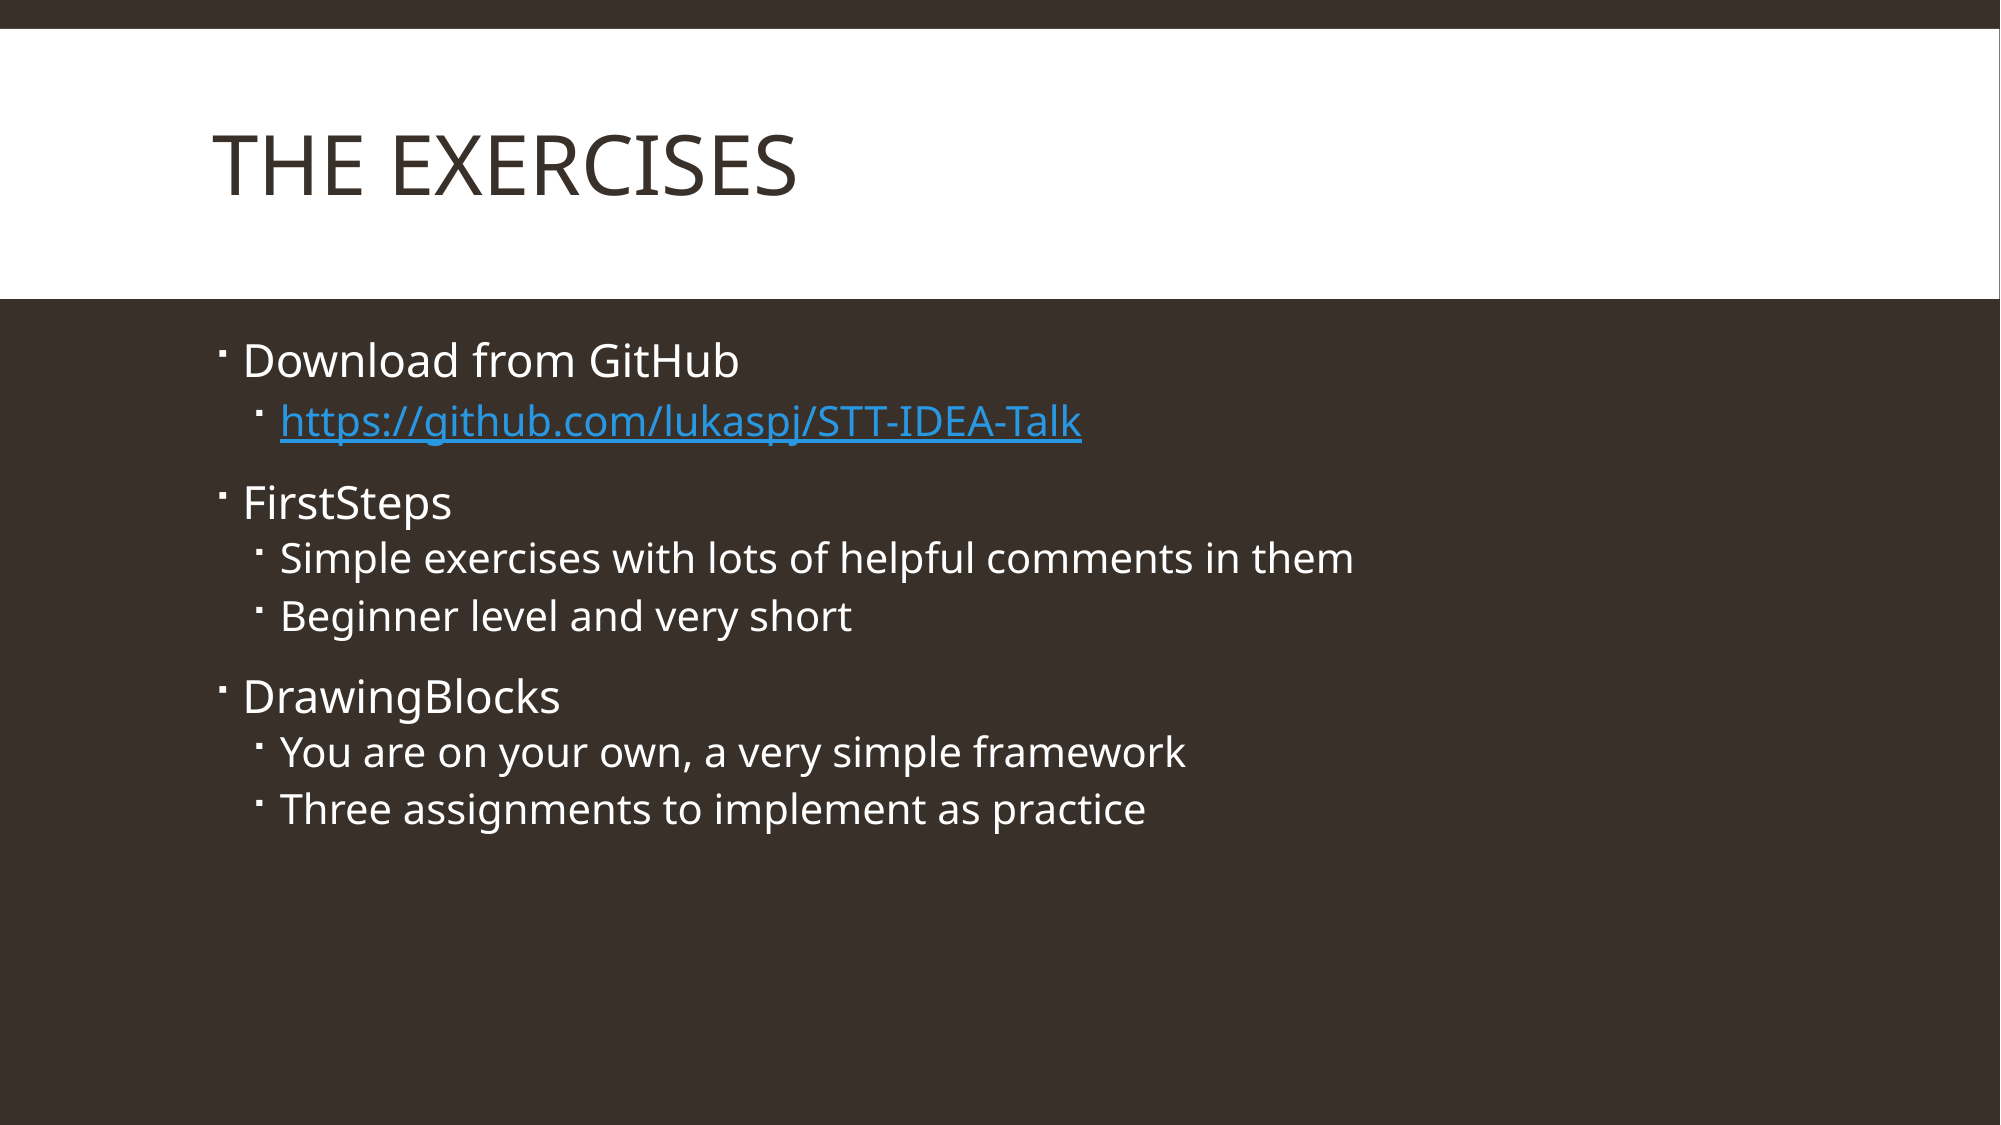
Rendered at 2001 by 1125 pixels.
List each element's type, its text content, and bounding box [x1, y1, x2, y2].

title The Exercises [197, 46, 1803, 295]
list Download from GitHub https://github.com/lukaspj/STT-IDEA-Talk FirstSteps Simple exercises with lots of helpful comments in them Beginner level and very short DrawingBlocks You are on your own, a very simple framework Three assignments to implement as practice [197, 329, 1803, 1020]
